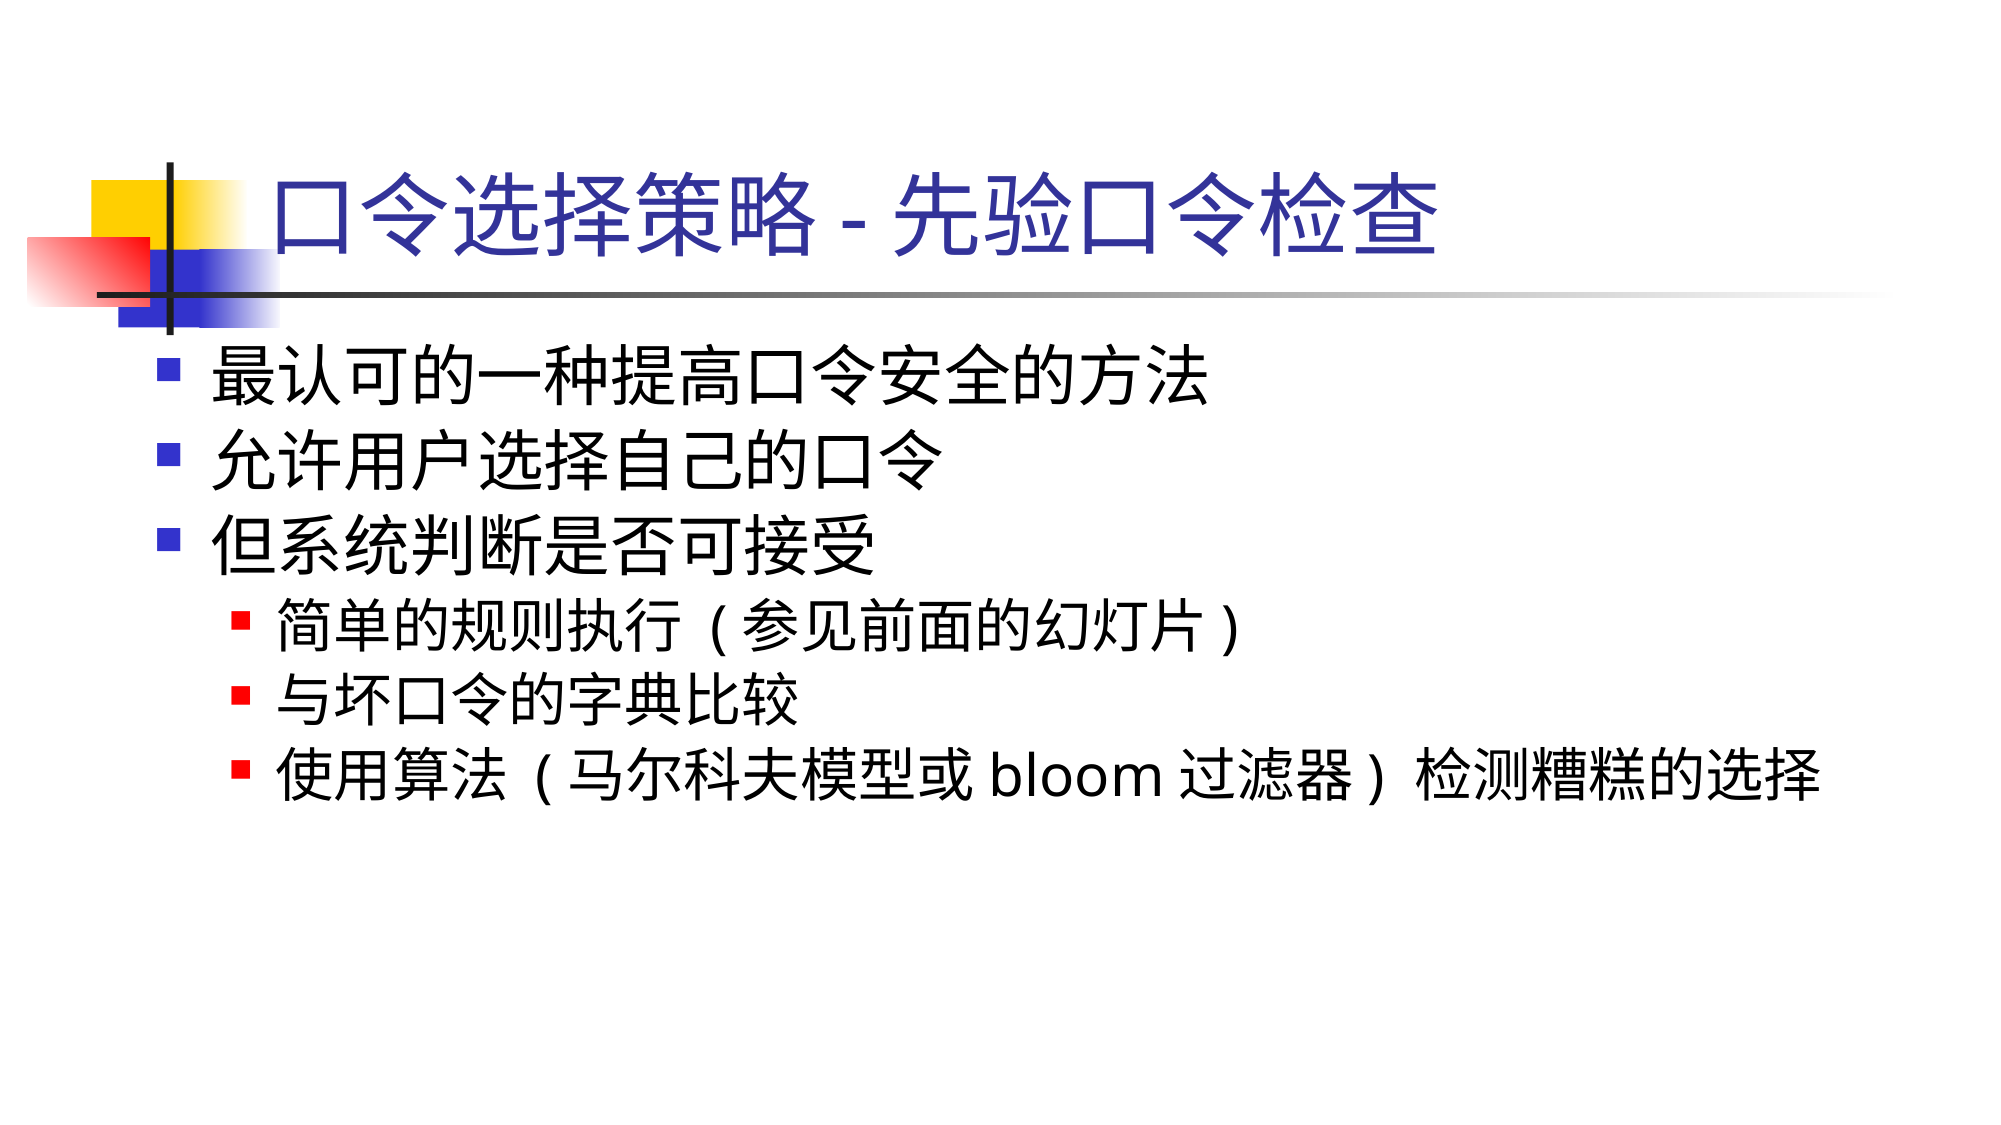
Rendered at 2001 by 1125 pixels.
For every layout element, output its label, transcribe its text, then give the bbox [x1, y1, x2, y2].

list 最认可的一种提高口令安全的方法 允许用户选择自己的口令 但系统判断是否可接受 简单的规则执行 (参见前面的幻灯片) 与坏口令的字典比较 使用算法 (马尔科夫模型或bloom过滤器) 检测糟糕的选择 [138, 335, 1839, 907]
title 口令选择策略-先验口令检查 [251, 35, 1957, 275]
